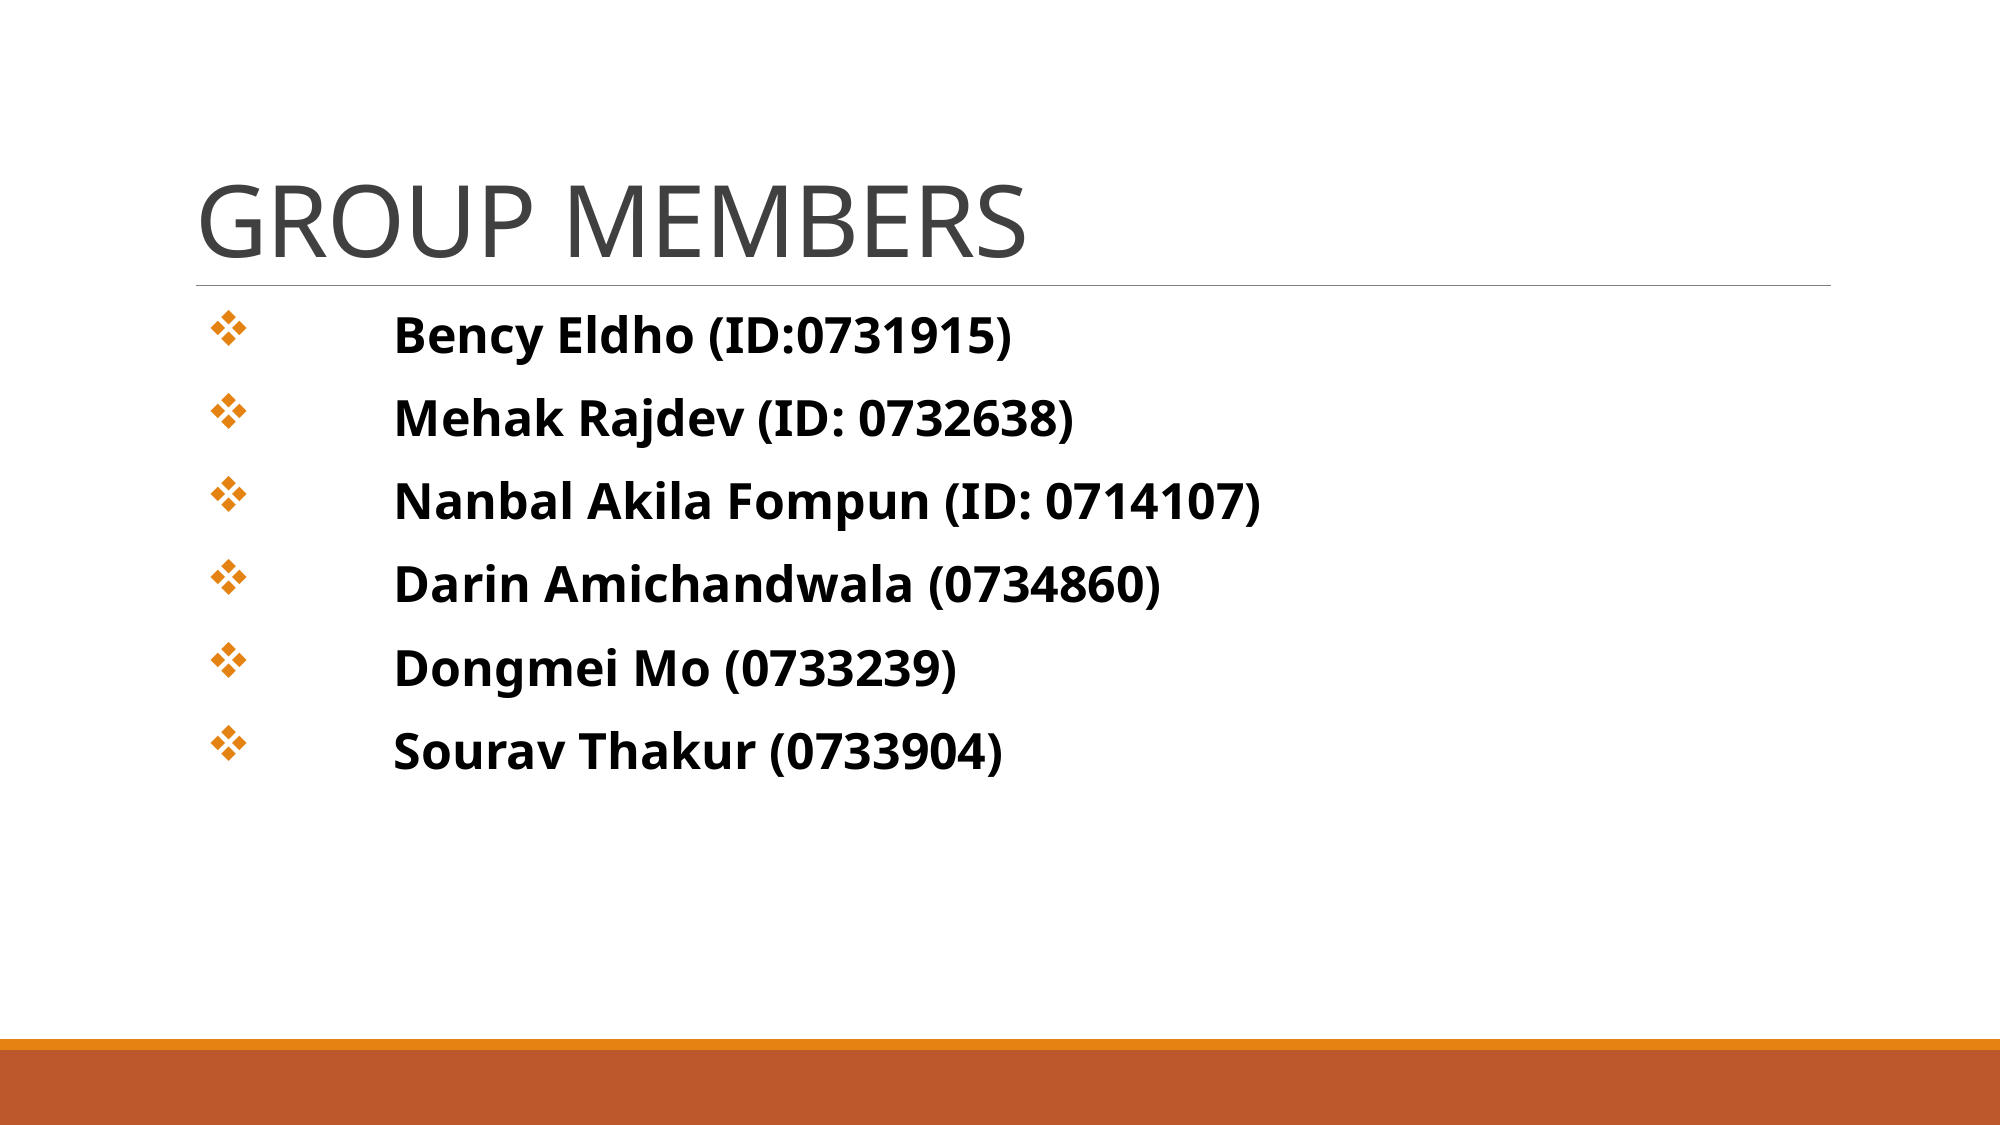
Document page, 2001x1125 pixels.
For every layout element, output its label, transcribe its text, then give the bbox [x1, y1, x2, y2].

title GROUP MEMBERS [180, 47, 1830, 285]
list Bency Eldho (ID:0731915) Mehak Rajdev (ID: 0732638) Nanbal Akila Fompun (ID: 0714107) Darin Amichandwala (0734860) Dongmei Mo (0733239) Sourav Thakur (0733904) [180, 302, 1830, 963]
